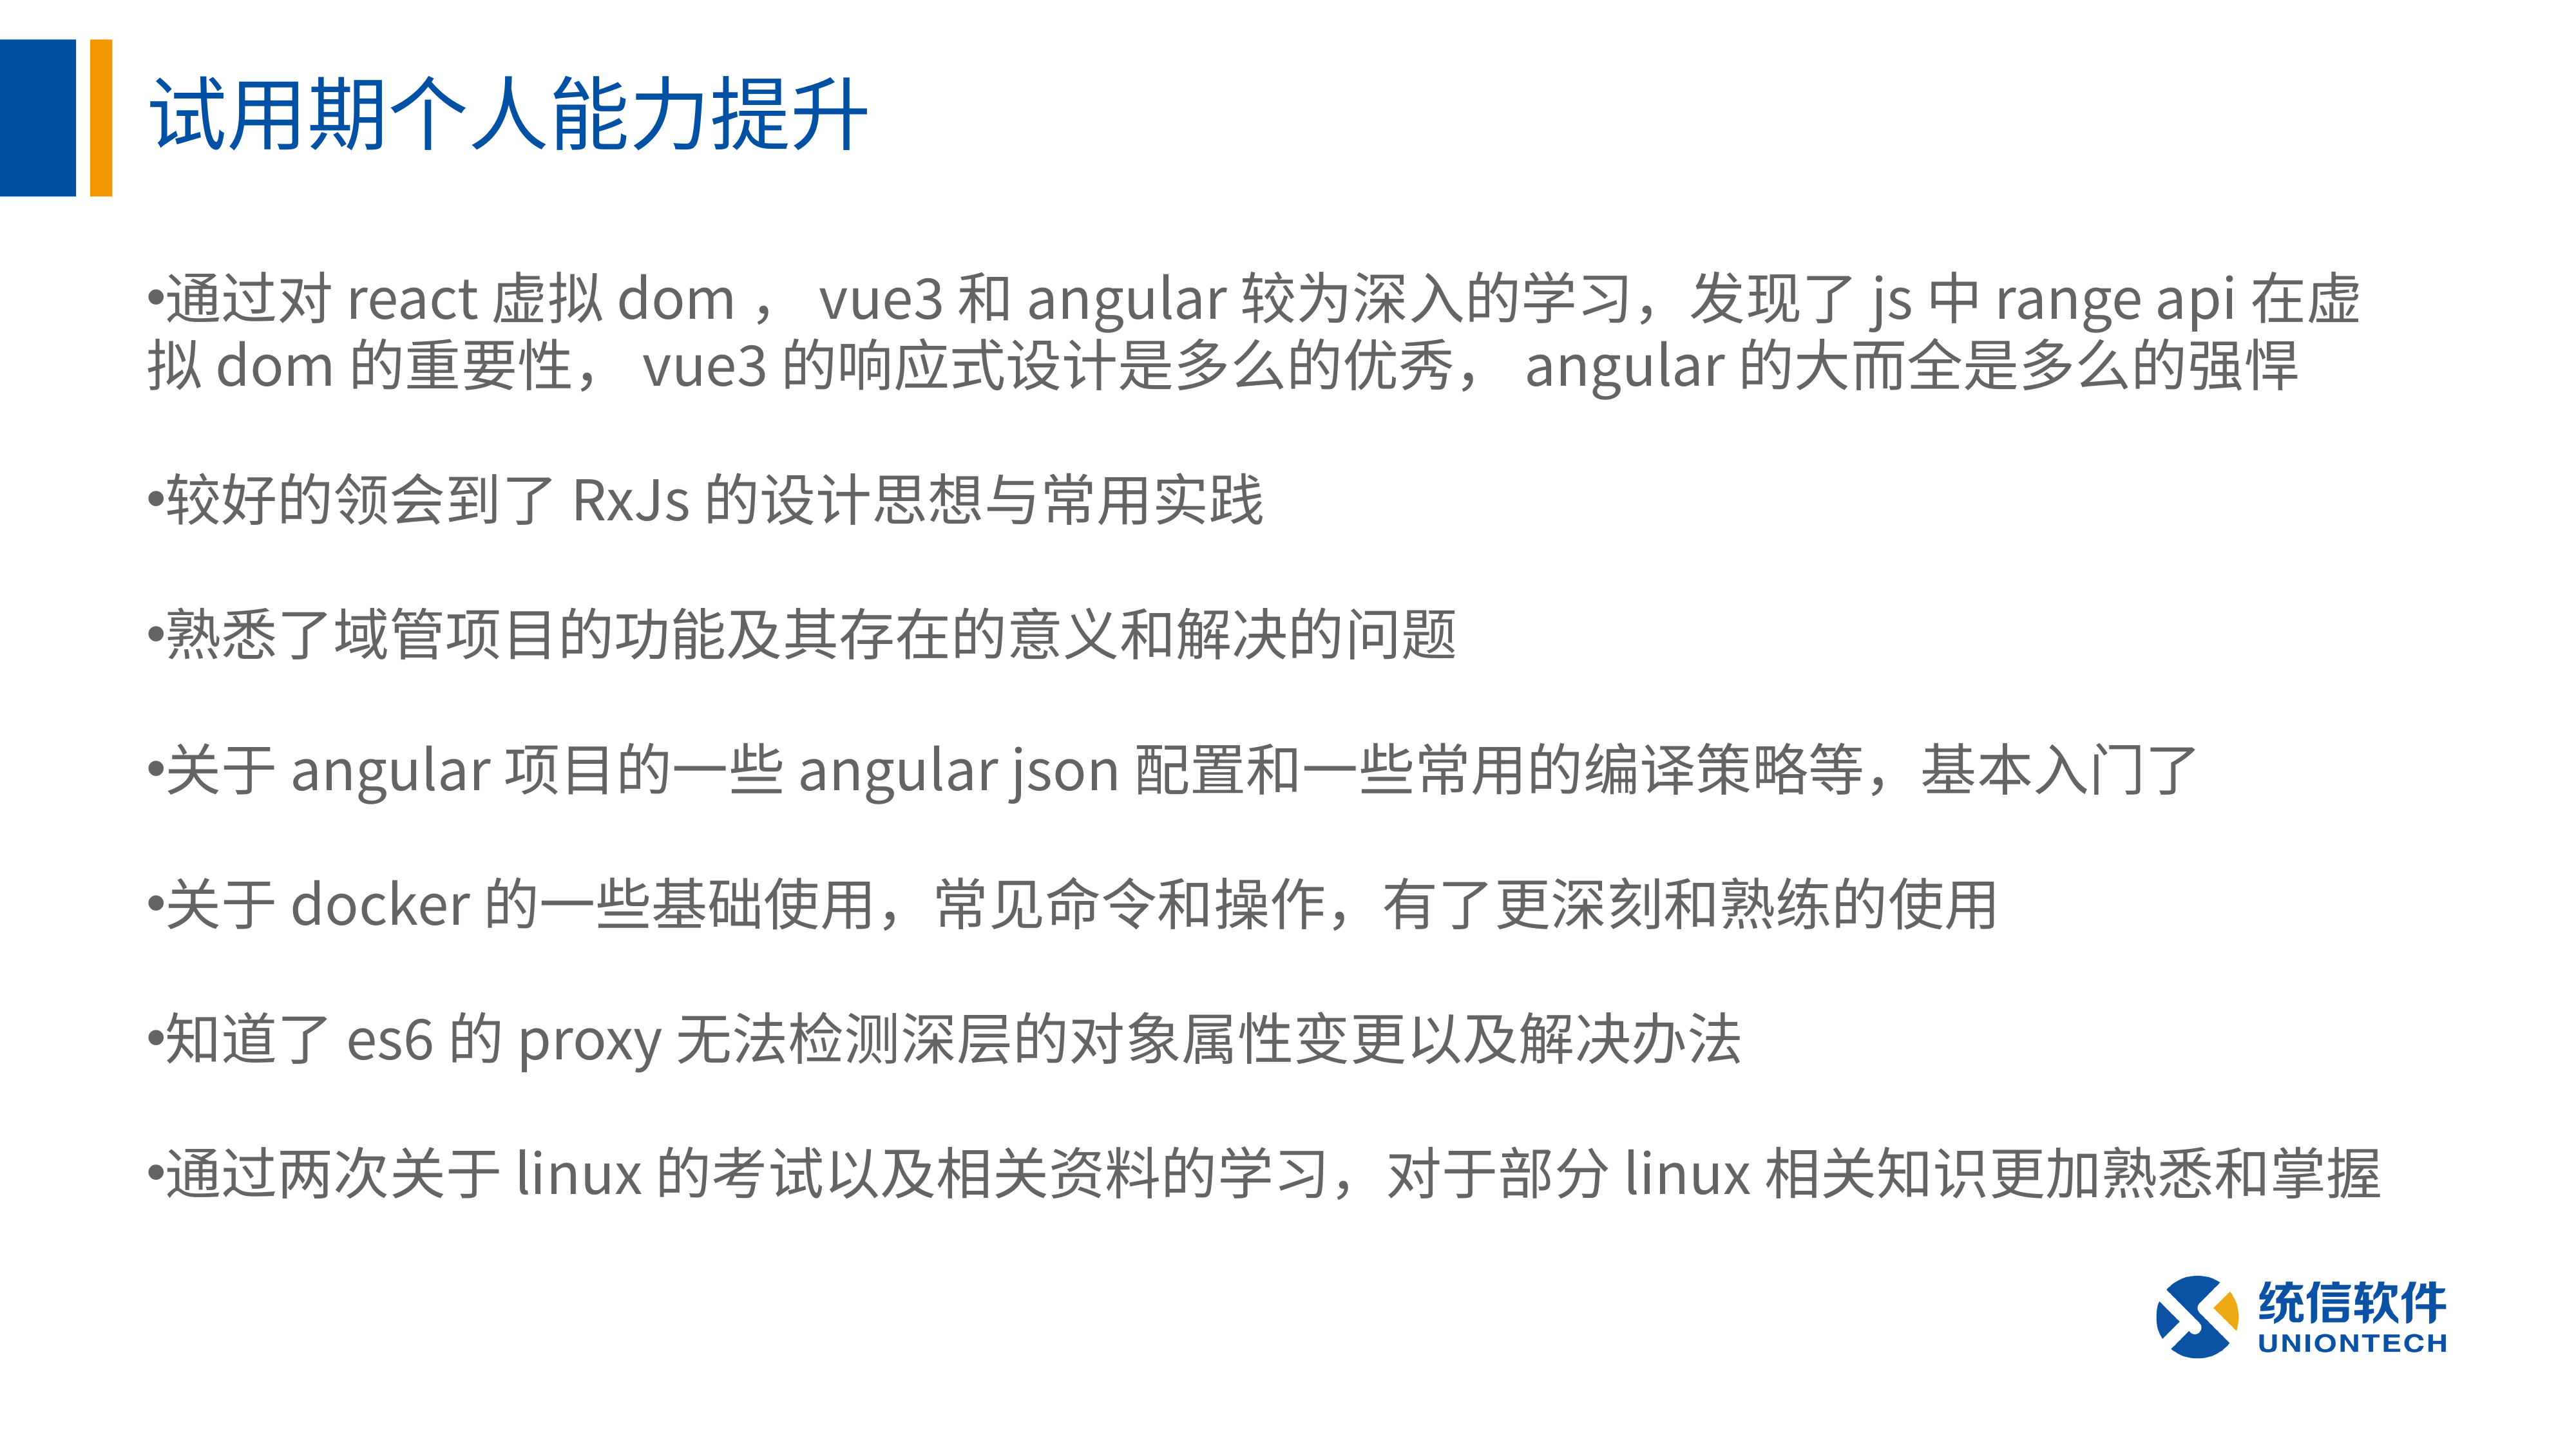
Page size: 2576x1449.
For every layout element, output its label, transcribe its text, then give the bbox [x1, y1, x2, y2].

picture [2143, 1271, 2459, 1362]
title 试用期个人能力提升 [137, 39, 2359, 197]
list 通过对react虚拟dom，vue3和angular较为深入的学习，发现了js中range api在虚拟dom的重要性，vue3的响应式设计是多么的优秀，angular的大而全是多么的强悍 较好的领会到了RxJs的设计思想与常用实践 熟悉了域管项目的功能及其存在的意义和解决的问题 关于angular项目的一些angular json配置和一些常用的编译策略等，基本入门了 关于docker的一些基础使用，常见命令和操作，有了更深刻和熟练的使用 知道了es6的proxy无法检测深层的对象属性变更以及解决办法 通过两次关于linux的考试以及相关资料的学习，对于部分linux相关知识更加熟悉和掌握 [137, 258, 2399, 1225]
